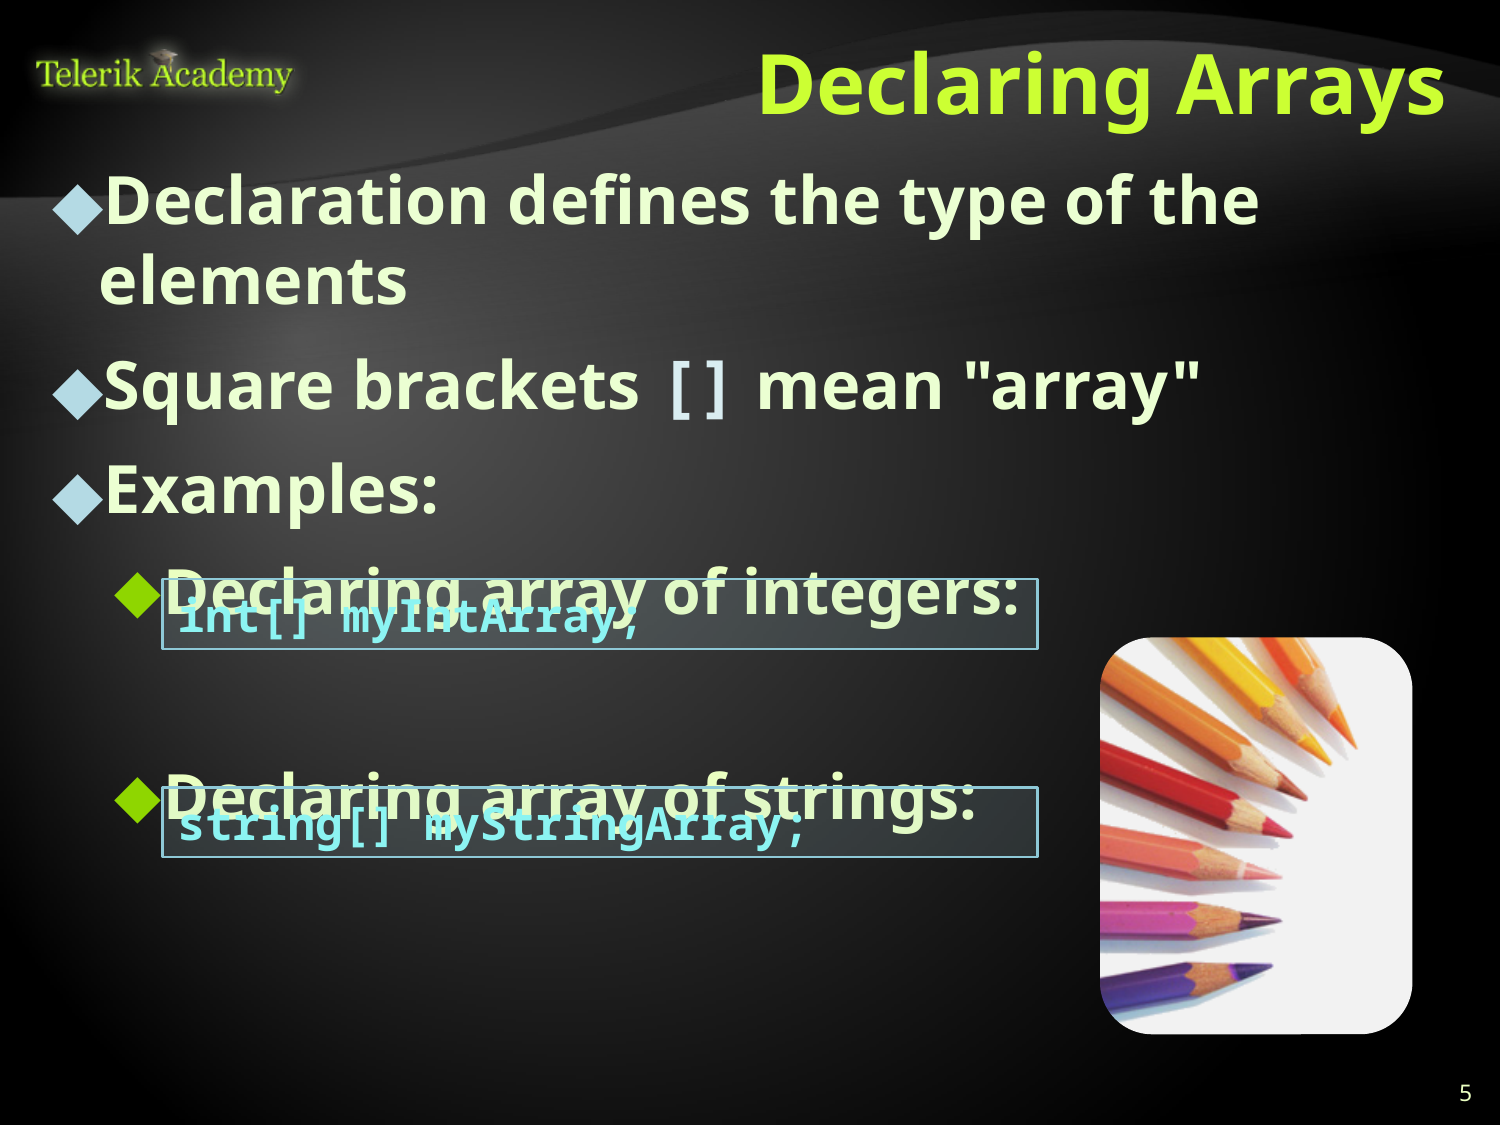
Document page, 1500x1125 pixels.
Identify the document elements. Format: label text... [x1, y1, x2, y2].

title Declaring Arrays [300, 12, 1463, 149]
text_box string[] myStringArray; [162, 787, 1038, 858]
text_box int[] myIntArray; [162, 579, 1038, 650]
list Declaration defines the type of the elements Square brackets [] mean "array" Examples: Declaring array of integers: Declaring array of strings: [37, 149, 1463, 1100]
slide_number ‹#› [1412, 1074, 1488, 1113]
picture [0, 0, 1500, 1125]
